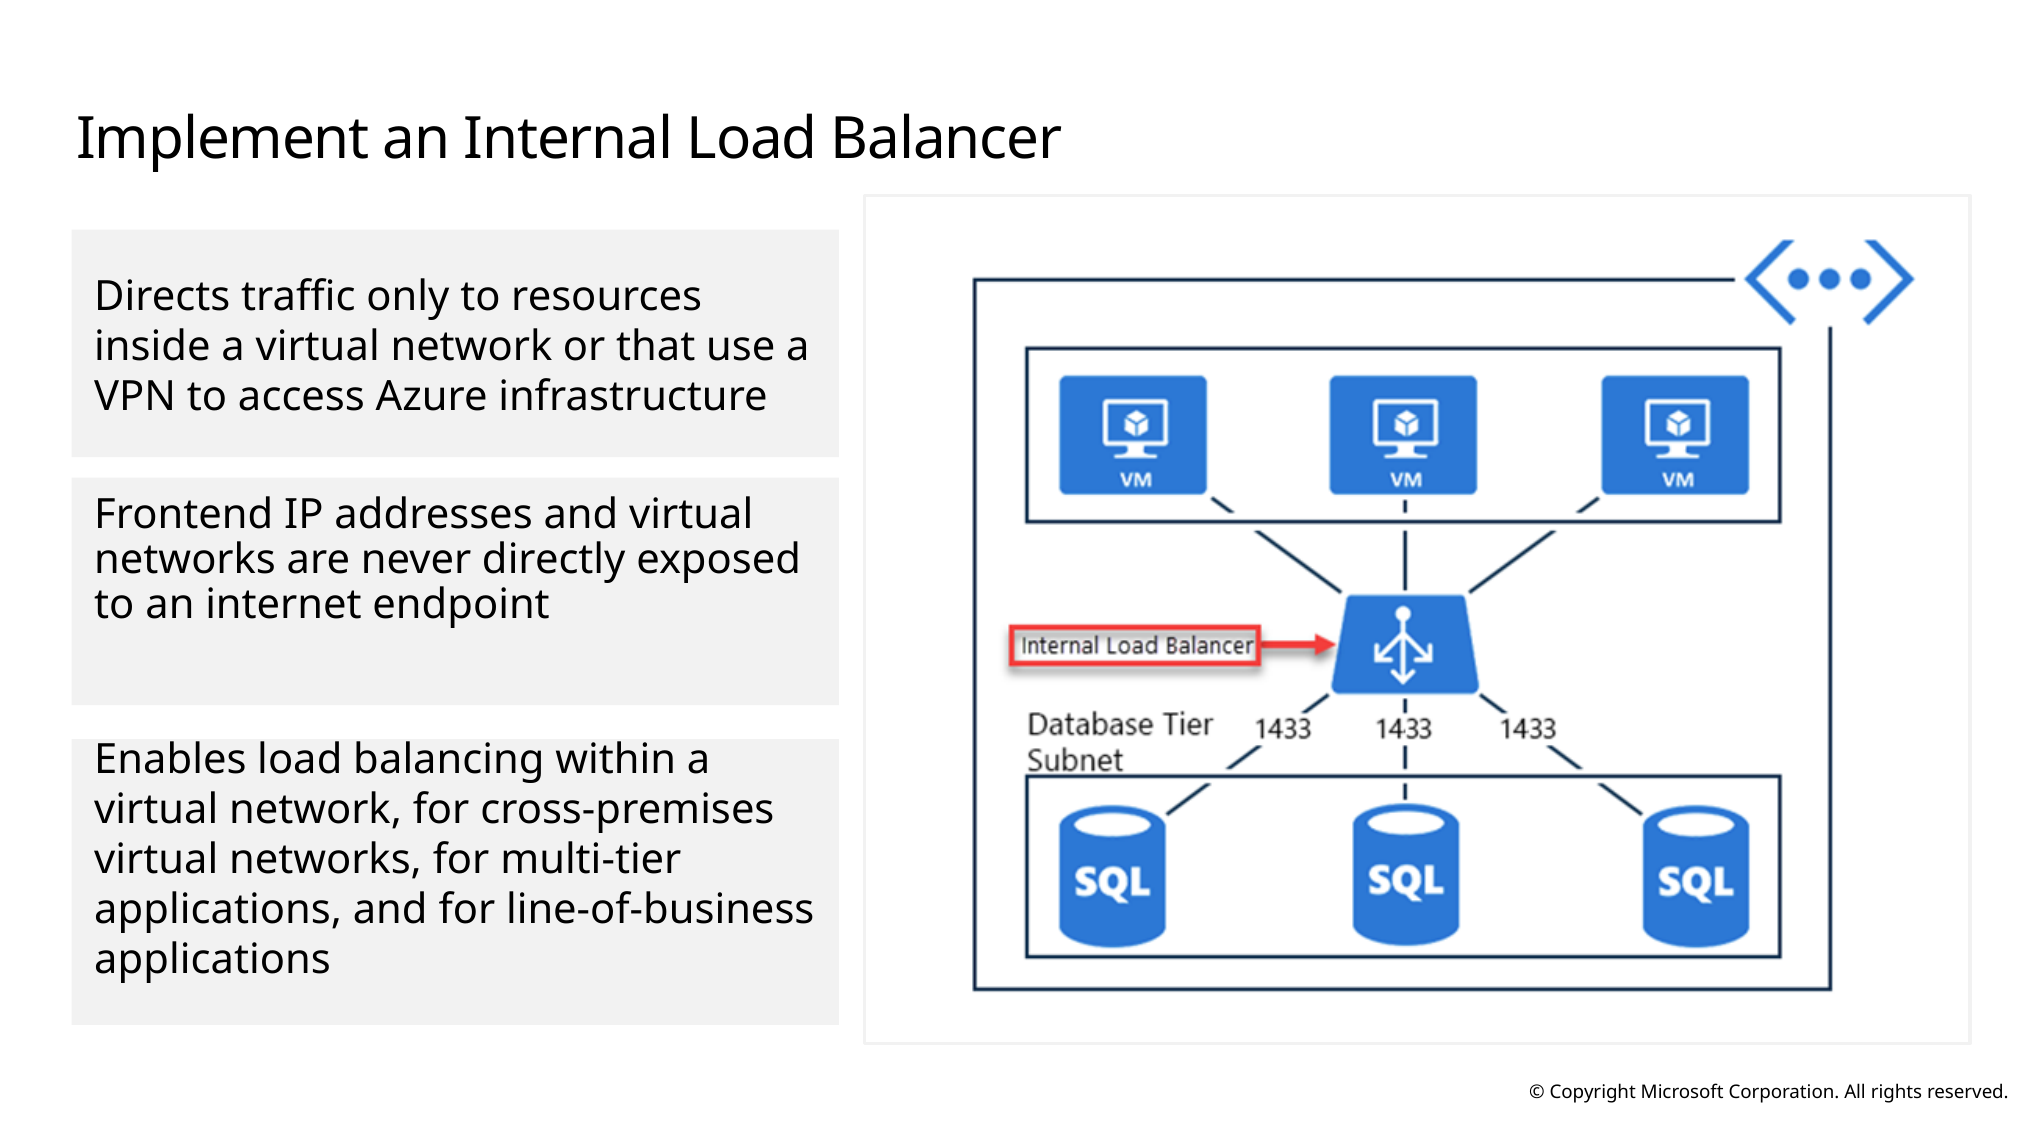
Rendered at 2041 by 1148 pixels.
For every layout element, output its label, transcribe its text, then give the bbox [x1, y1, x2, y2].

text_box Enables load balancing within a virtual network, for cross-premises virtual networks, for multi-tier applications, and for line-of-business applications [71, 739, 839, 1025]
text_box Directs traffic only to resources inside a virtual network or that use a VPN to access Azure infrastructure [71, 229, 839, 458]
picture [957, 235, 1918, 1004]
text_box [864, 195, 1971, 1044]
text_box Frontend IP addresses and virtual networks are never directly exposed to an internet endpoint [71, 477, 839, 706]
title Implement an Internal Load Balancer [76, 103, 1969, 172]
